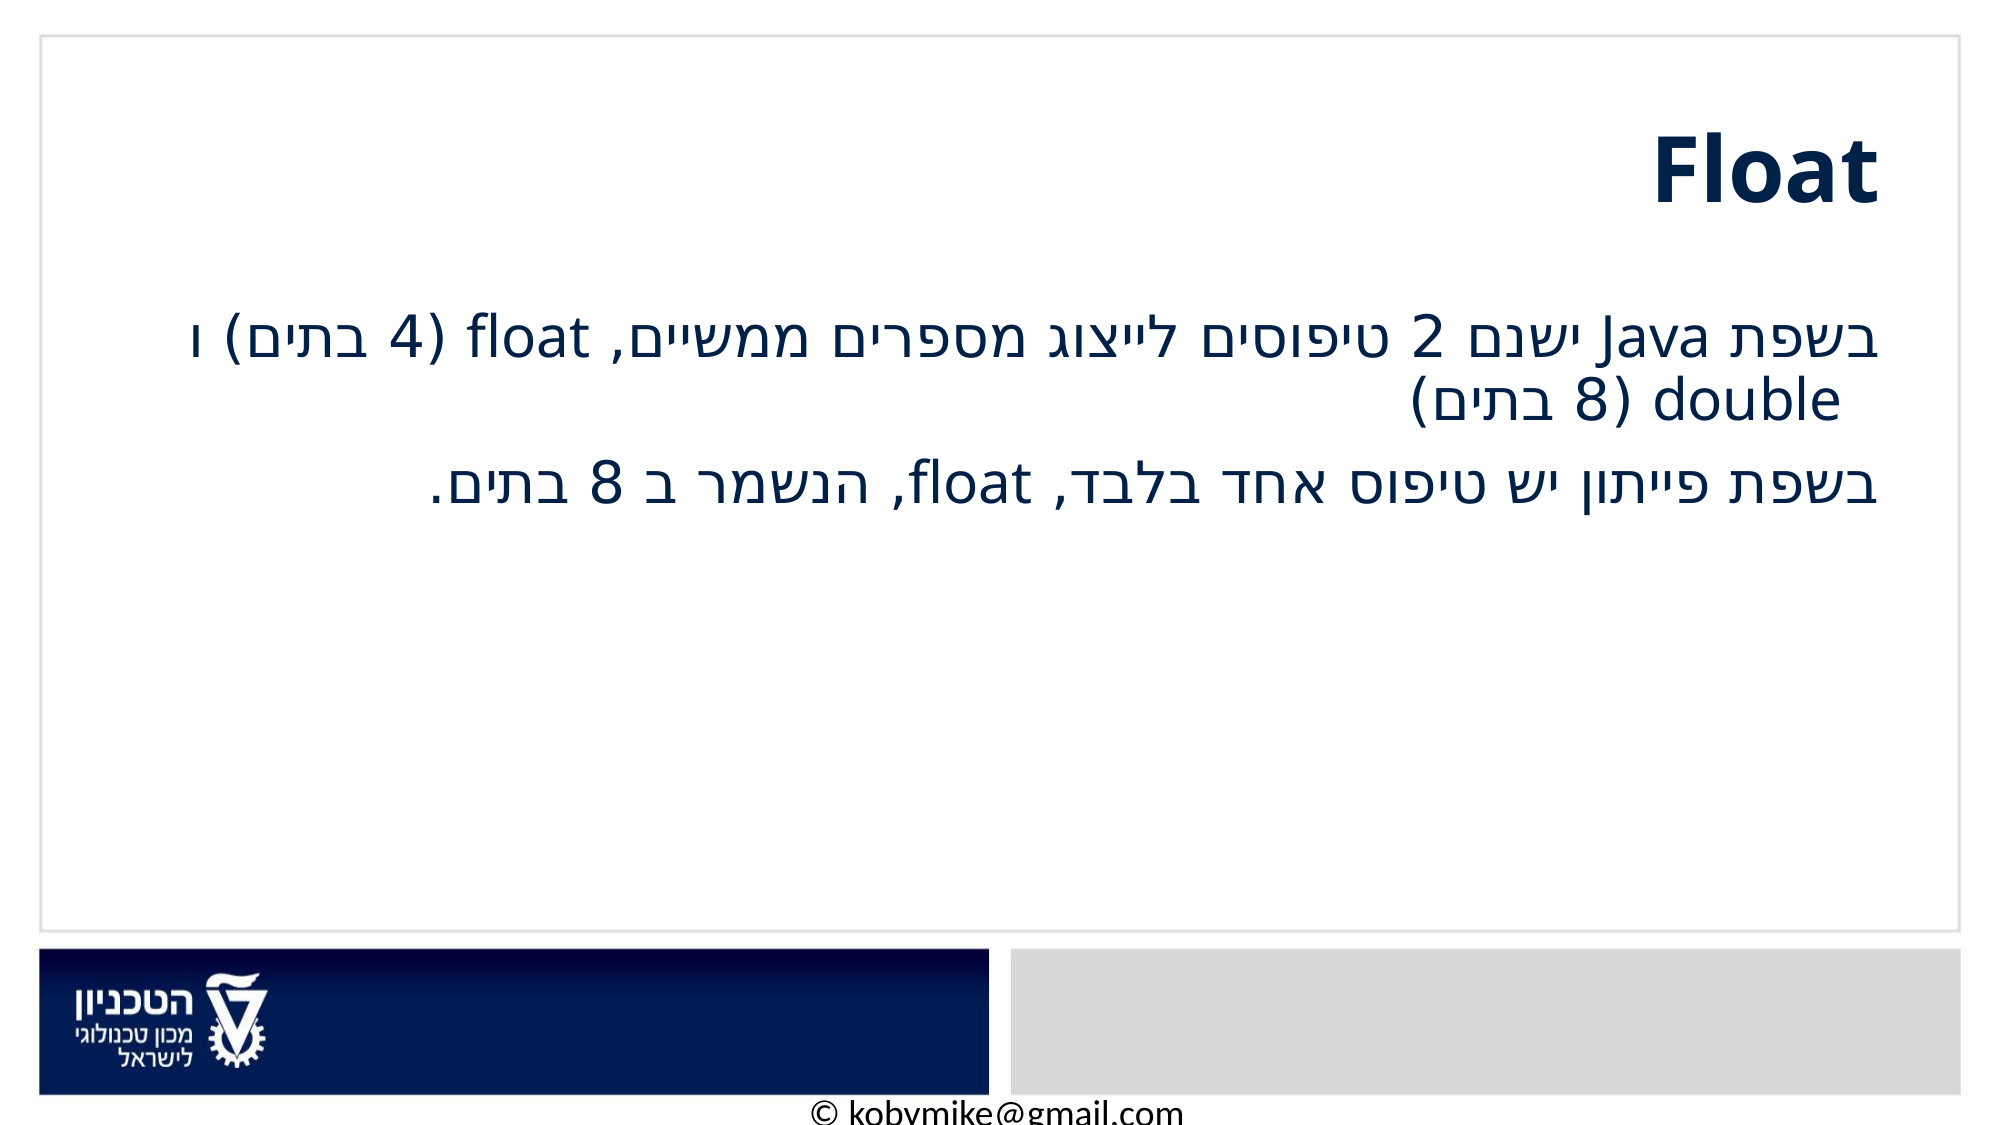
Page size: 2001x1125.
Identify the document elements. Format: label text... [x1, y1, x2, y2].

picture [813, 1102, 835, 1125]
picture [1032, 1110, 1039, 1117]
picture [1006, 1111, 1013, 1121]
picture [965, 1117, 971, 1125]
list בשפת Java ישנם 2 טיפוסים לייצוג מספרים ממשיים, float (4 בתים) ו double (8 בתים) בשפת פייתון יש טיפוס אחד בלבד, float, הנשמר ב 8 בתים. [57, 299, 1933, 921]
list Float [57, 59, 1933, 286]
picture [937, 1110, 944, 1125]
picture [926, 1110, 933, 1125]
picture [890, 1110, 899, 1124]
picture [1050, 1110, 1057, 1125]
picture [1079, 1118, 1086, 1124]
picture [1171, 1110, 1178, 1125]
picture [1061, 1110, 1068, 1125]
picture [1160, 1110, 1167, 1125]
picture [854, 1117, 860, 1125]
picture [869, 1110, 879, 1124]
picture [0, 0, 2000, 1125]
picture [1139, 1110, 1149, 1124]
picture [979, 1110, 988, 1115]
